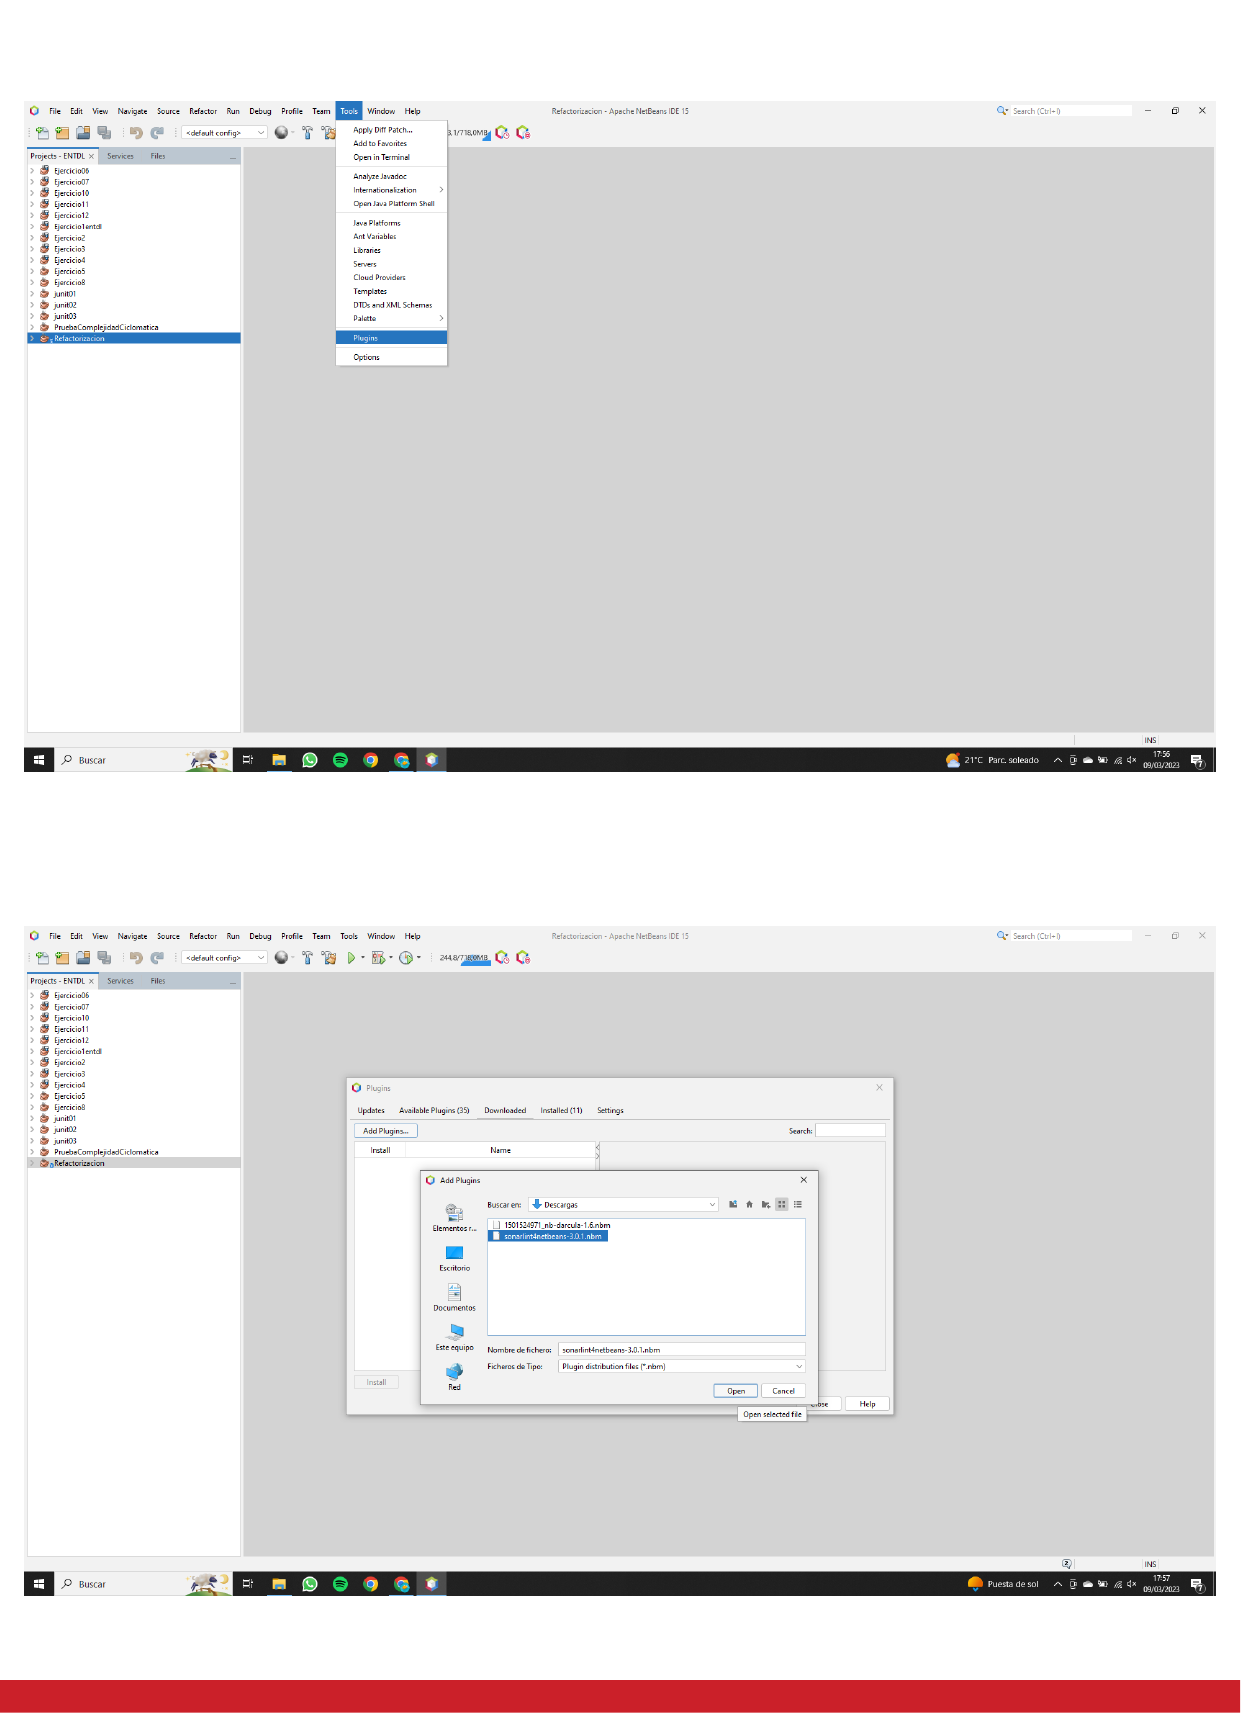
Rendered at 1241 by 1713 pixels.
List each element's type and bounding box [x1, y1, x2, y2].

picture [24, 926, 1216, 1597]
picture [24, 101, 1216, 772]
